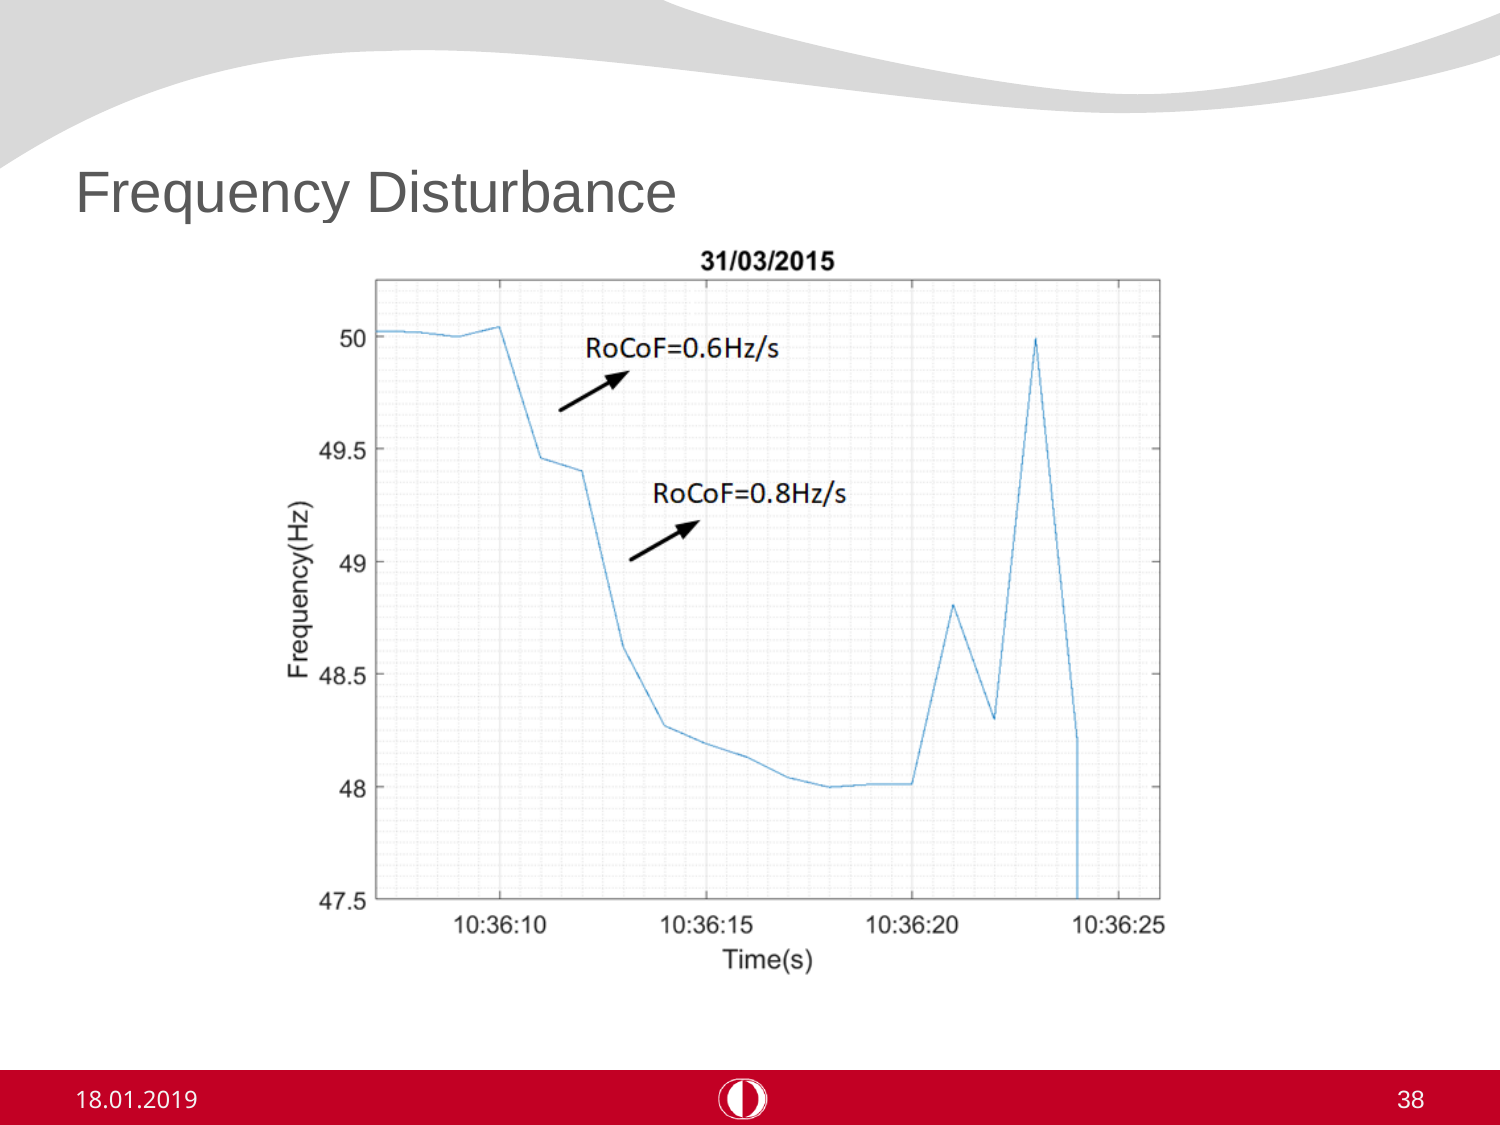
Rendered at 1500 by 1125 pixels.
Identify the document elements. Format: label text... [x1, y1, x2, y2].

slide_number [75, 1070, 732, 1114]
slide_number 38 [1330, 1070, 1425, 1114]
picture [713, 1078, 781, 1122]
picture [243, 223, 1257, 984]
title Frequency Disturbance [75, 55, 1425, 224]
